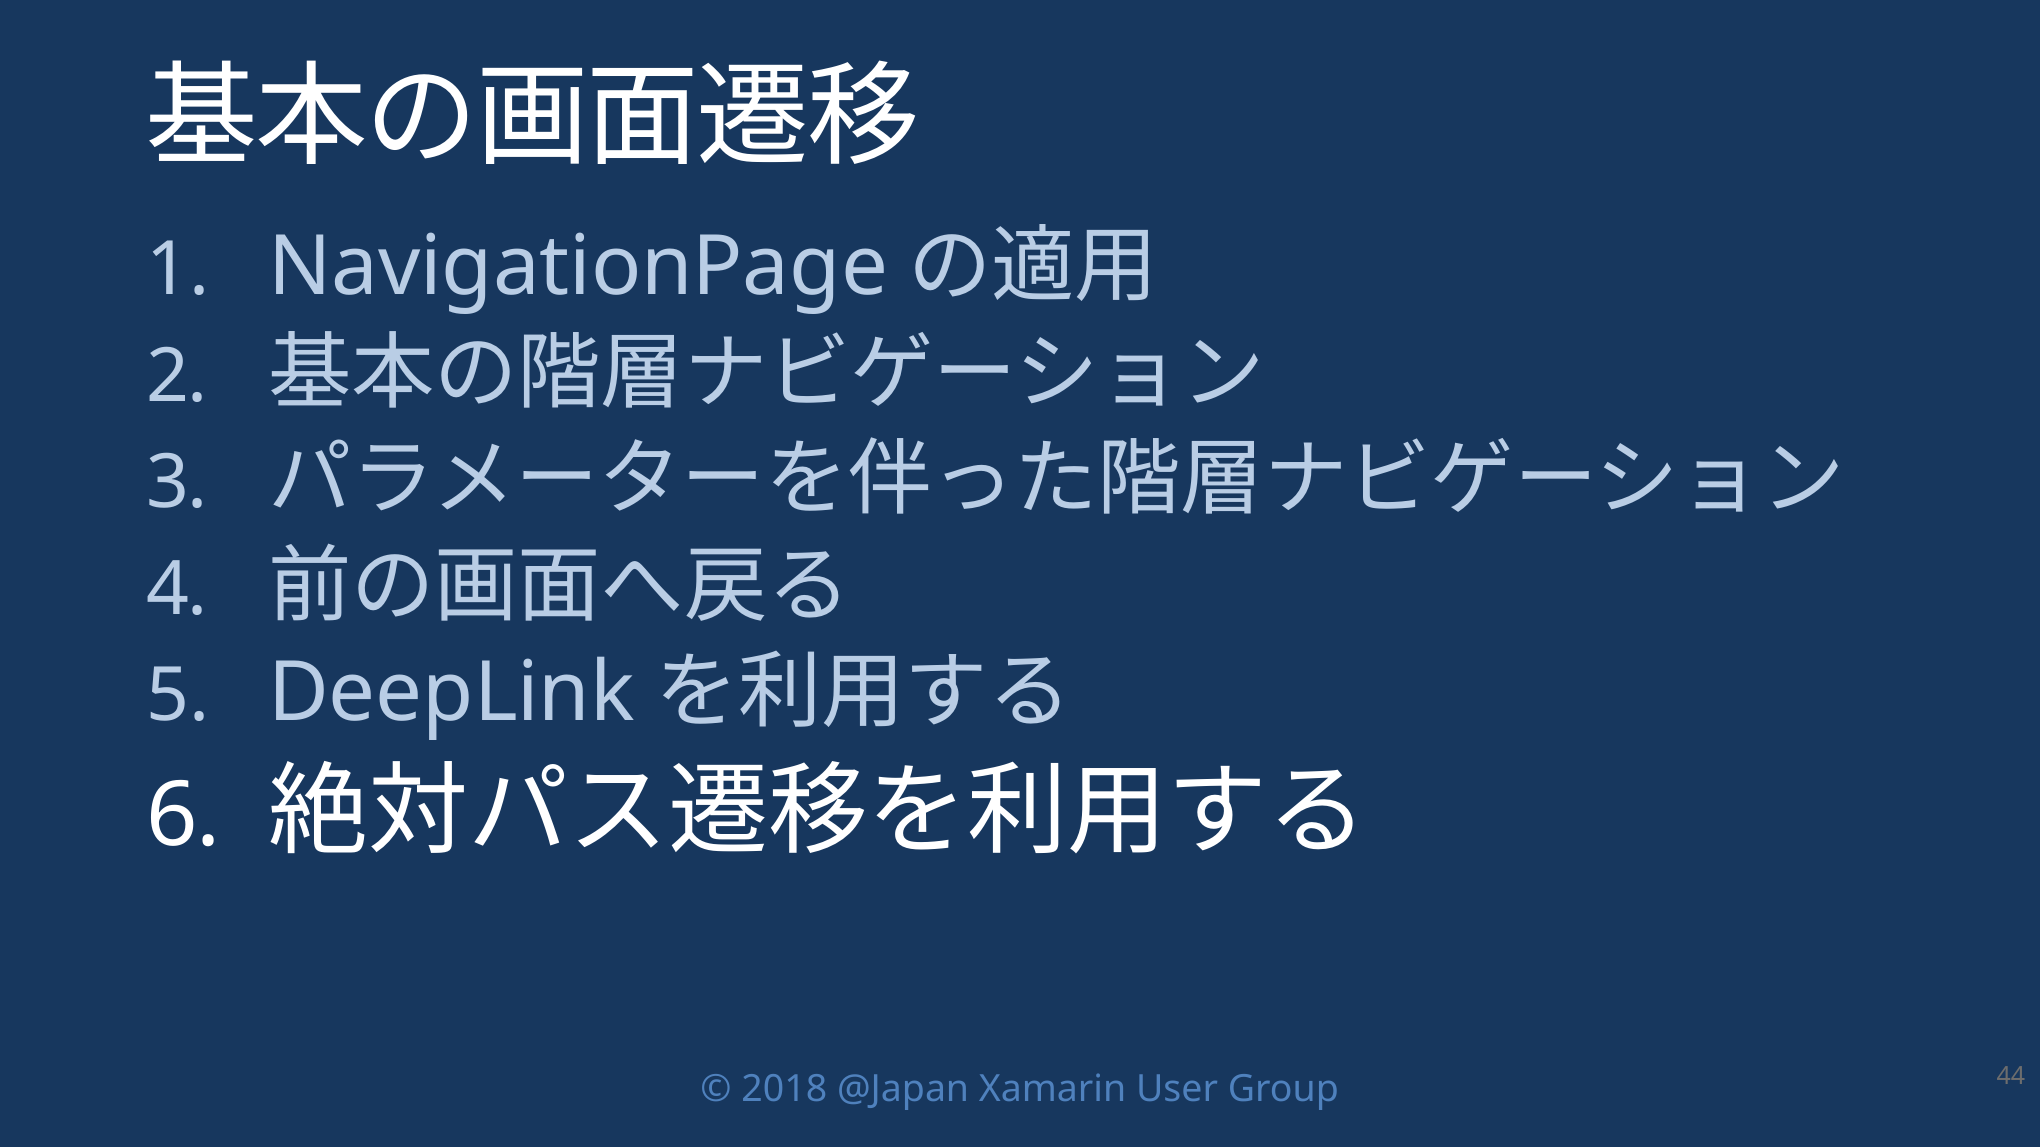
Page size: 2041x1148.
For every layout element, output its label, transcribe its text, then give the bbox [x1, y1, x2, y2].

title 基本の画面遷移 [121, 30, 1917, 208]
slide_number 44 [1784, 1046, 2041, 1107]
list NavigationPageの適用 基本の階層ナビゲーション パラメーターを伴った階層ナビゲーション 前の画面へ戻る DeepLinkを利用する 絶対パス遷移を利用する [122, 207, 1918, 1011]
